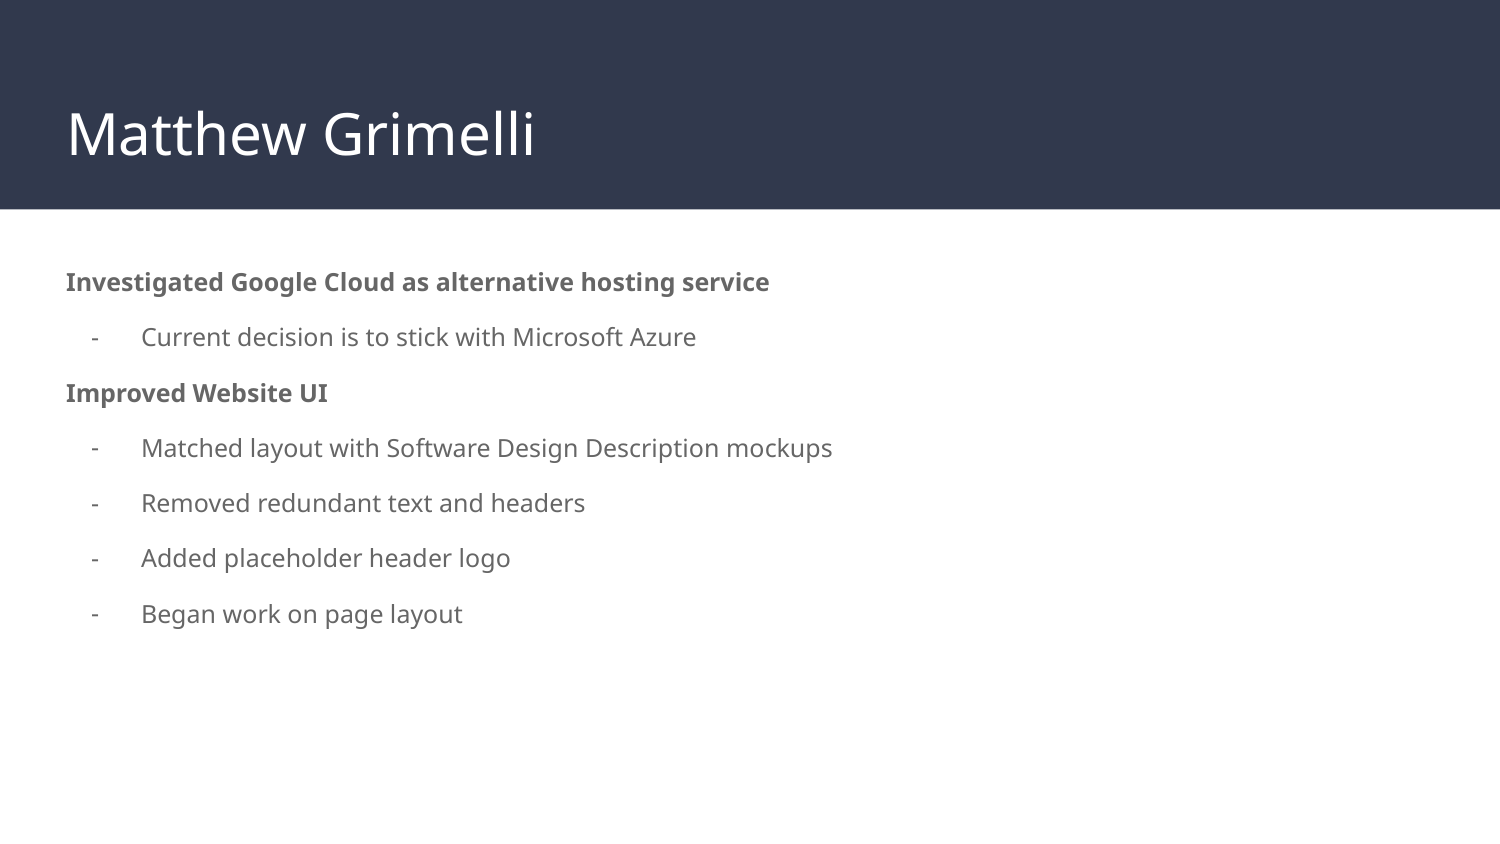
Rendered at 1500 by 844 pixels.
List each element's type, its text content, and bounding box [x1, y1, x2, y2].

title Matthew Grimelli [51, 82, 1449, 185]
list Investigated Google Cloud as alternative hosting service Current decision is to stick with Microsoft Azure Improved Website UI Matched layout with Software Design Description mockups Removed redundant text and headers Added placeholder header logo Began work on page layout [51, 247, 1449, 752]
